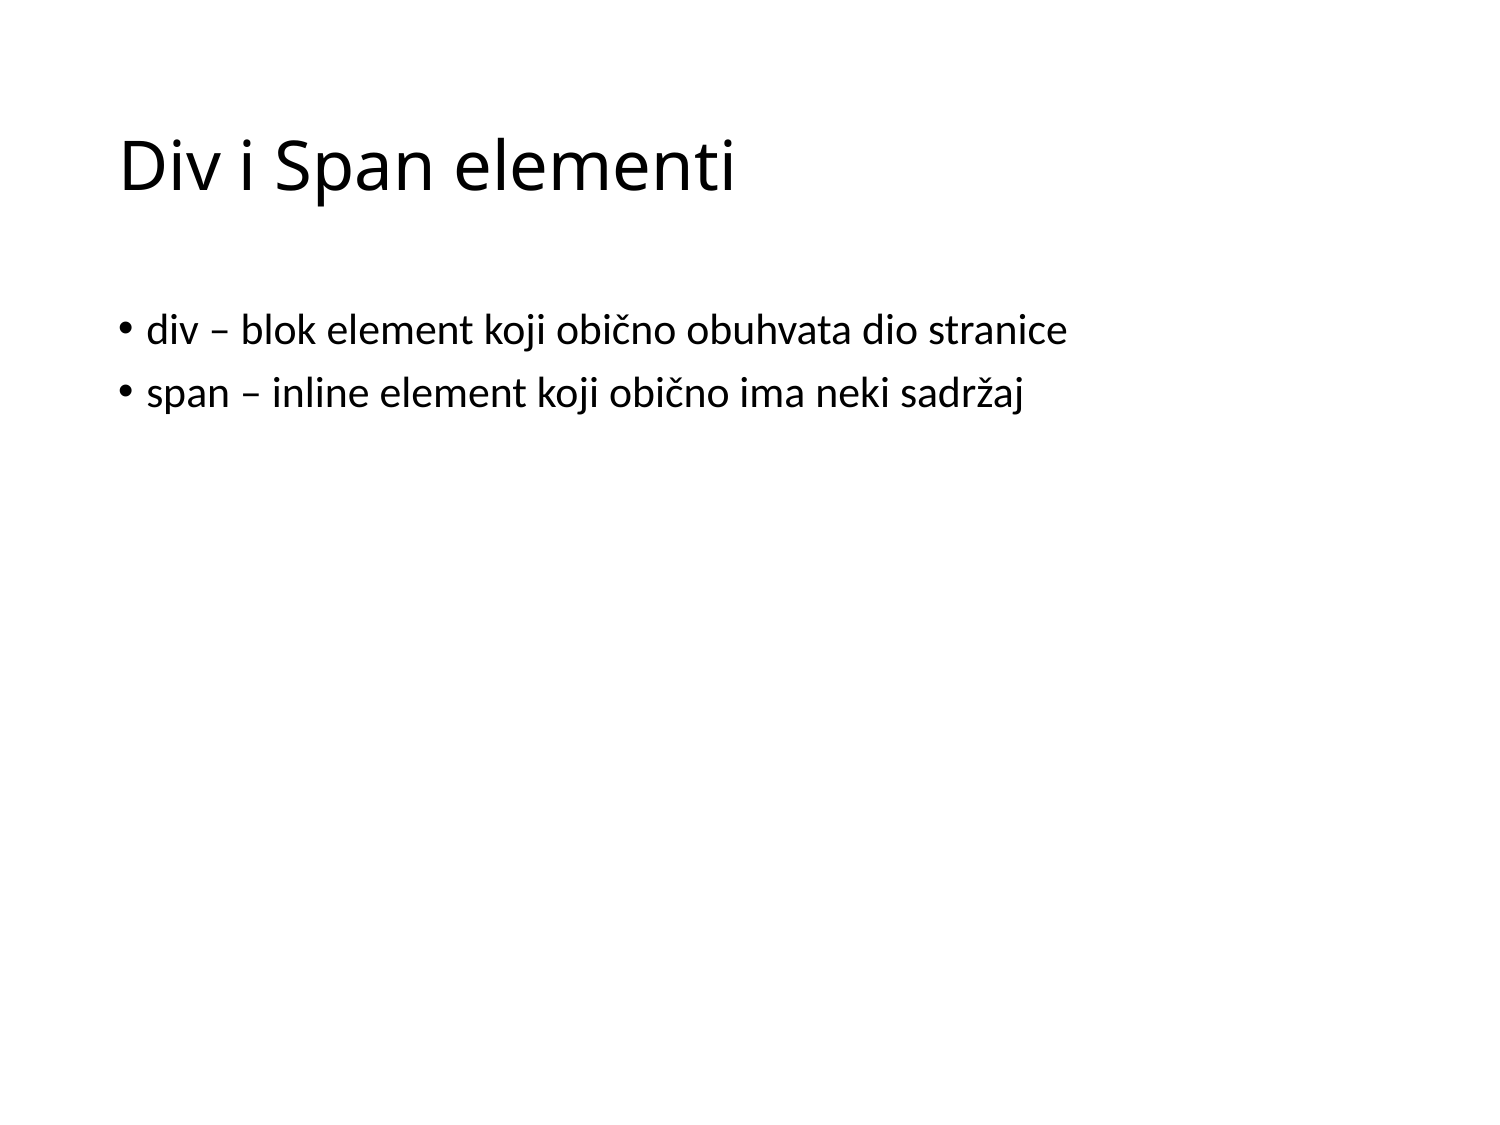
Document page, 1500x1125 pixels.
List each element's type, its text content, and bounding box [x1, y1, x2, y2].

list div – blok element koji obično obuhvata dio stranice span – inline element koji obično ima neki sadržaj [103, 299, 1397, 1014]
title Div i Span elementi [103, 59, 1397, 278]
